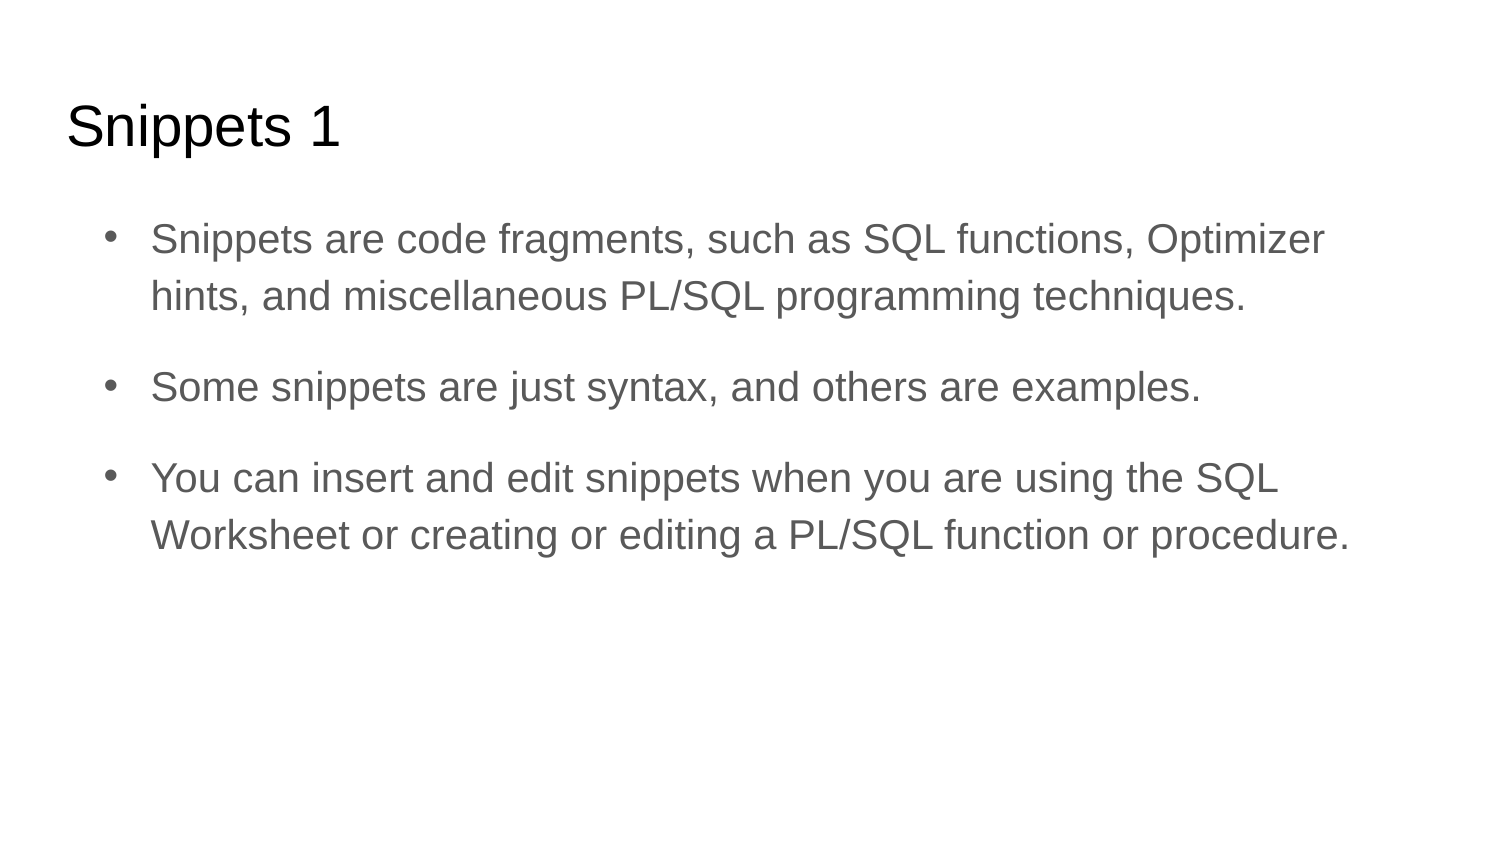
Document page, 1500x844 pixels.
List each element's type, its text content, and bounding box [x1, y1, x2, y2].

list Snippets are code fragments, such as SQL functions, Optimizer hints, and miscellaneous PL/SQL programming techniques. Some snippets are just syntax, and others are examples. You can insert and edit snippets when you are using the SQL Worksheet or creating or editing a PL/SQL function or procedure. [51, 189, 1449, 750]
title Snippets 1 [51, 72, 1449, 167]
